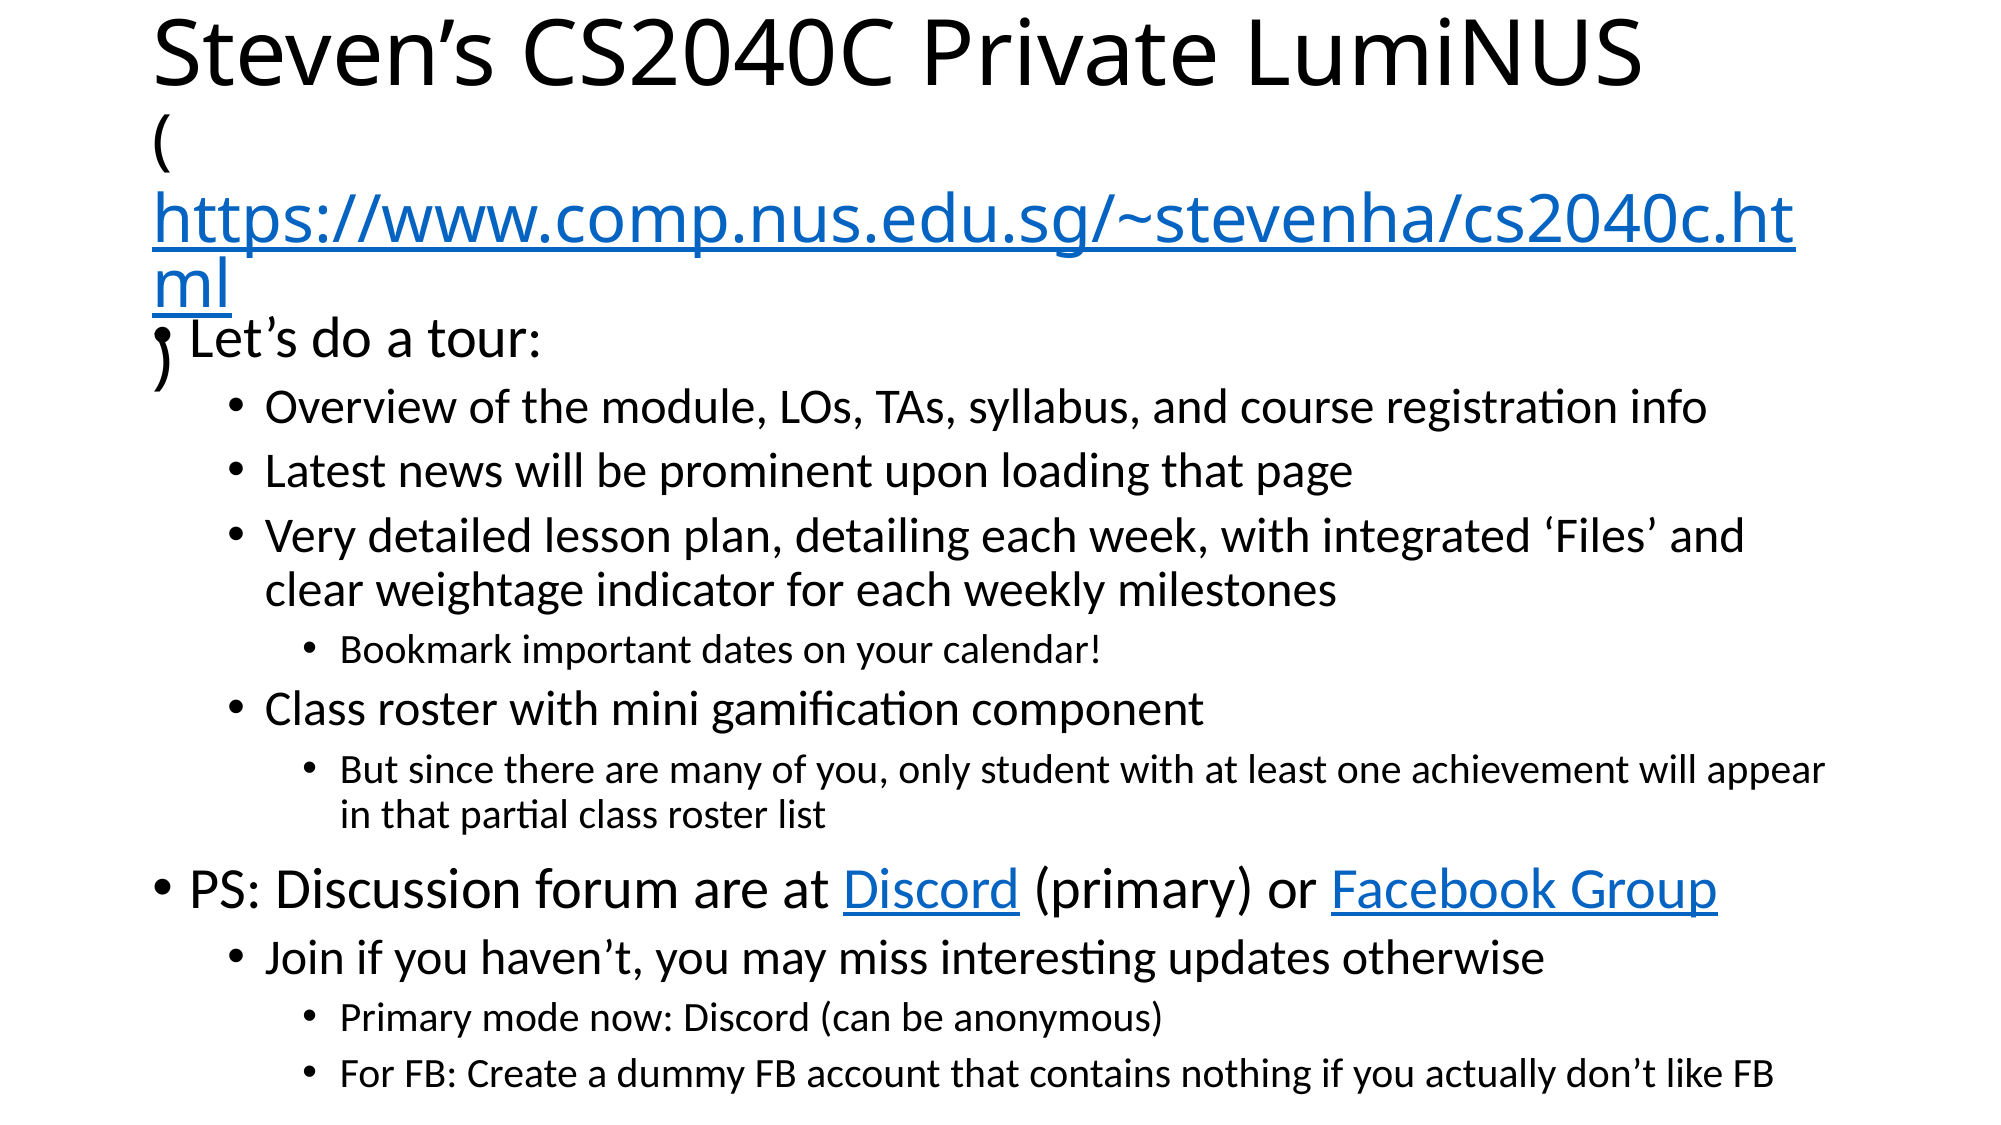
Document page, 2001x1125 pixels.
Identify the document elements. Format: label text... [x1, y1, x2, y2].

list Let’s do a tour: Overview of the module, LOs, TAs, syllabus, and course registration info Latest news will be prominent upon loading that page Very detailed lesson plan, detailing each week, with integrated ‘Files’ and clear weightage indicator for each weekly milestones Bookmark important dates on your calendar! Class roster with mini gamification component But since there are many of you, only student with at least one achievement will appear in that partial class roster list PS: Discussion forum are at Discord (primary) or Facebook Group Join if you haven’t, you may miss interesting updates otherwise Primary mode now: Discord (can be anonymous) For FB: Create a dummy FB account that contains nothing if you actually don’t like FB [137, 299, 1863, 1125]
title Steven’s CS2040C Private LumiNUS (https://www.comp.nus.edu.sg/~stevenha/cs2040c.html) [137, 59, 1863, 278]
